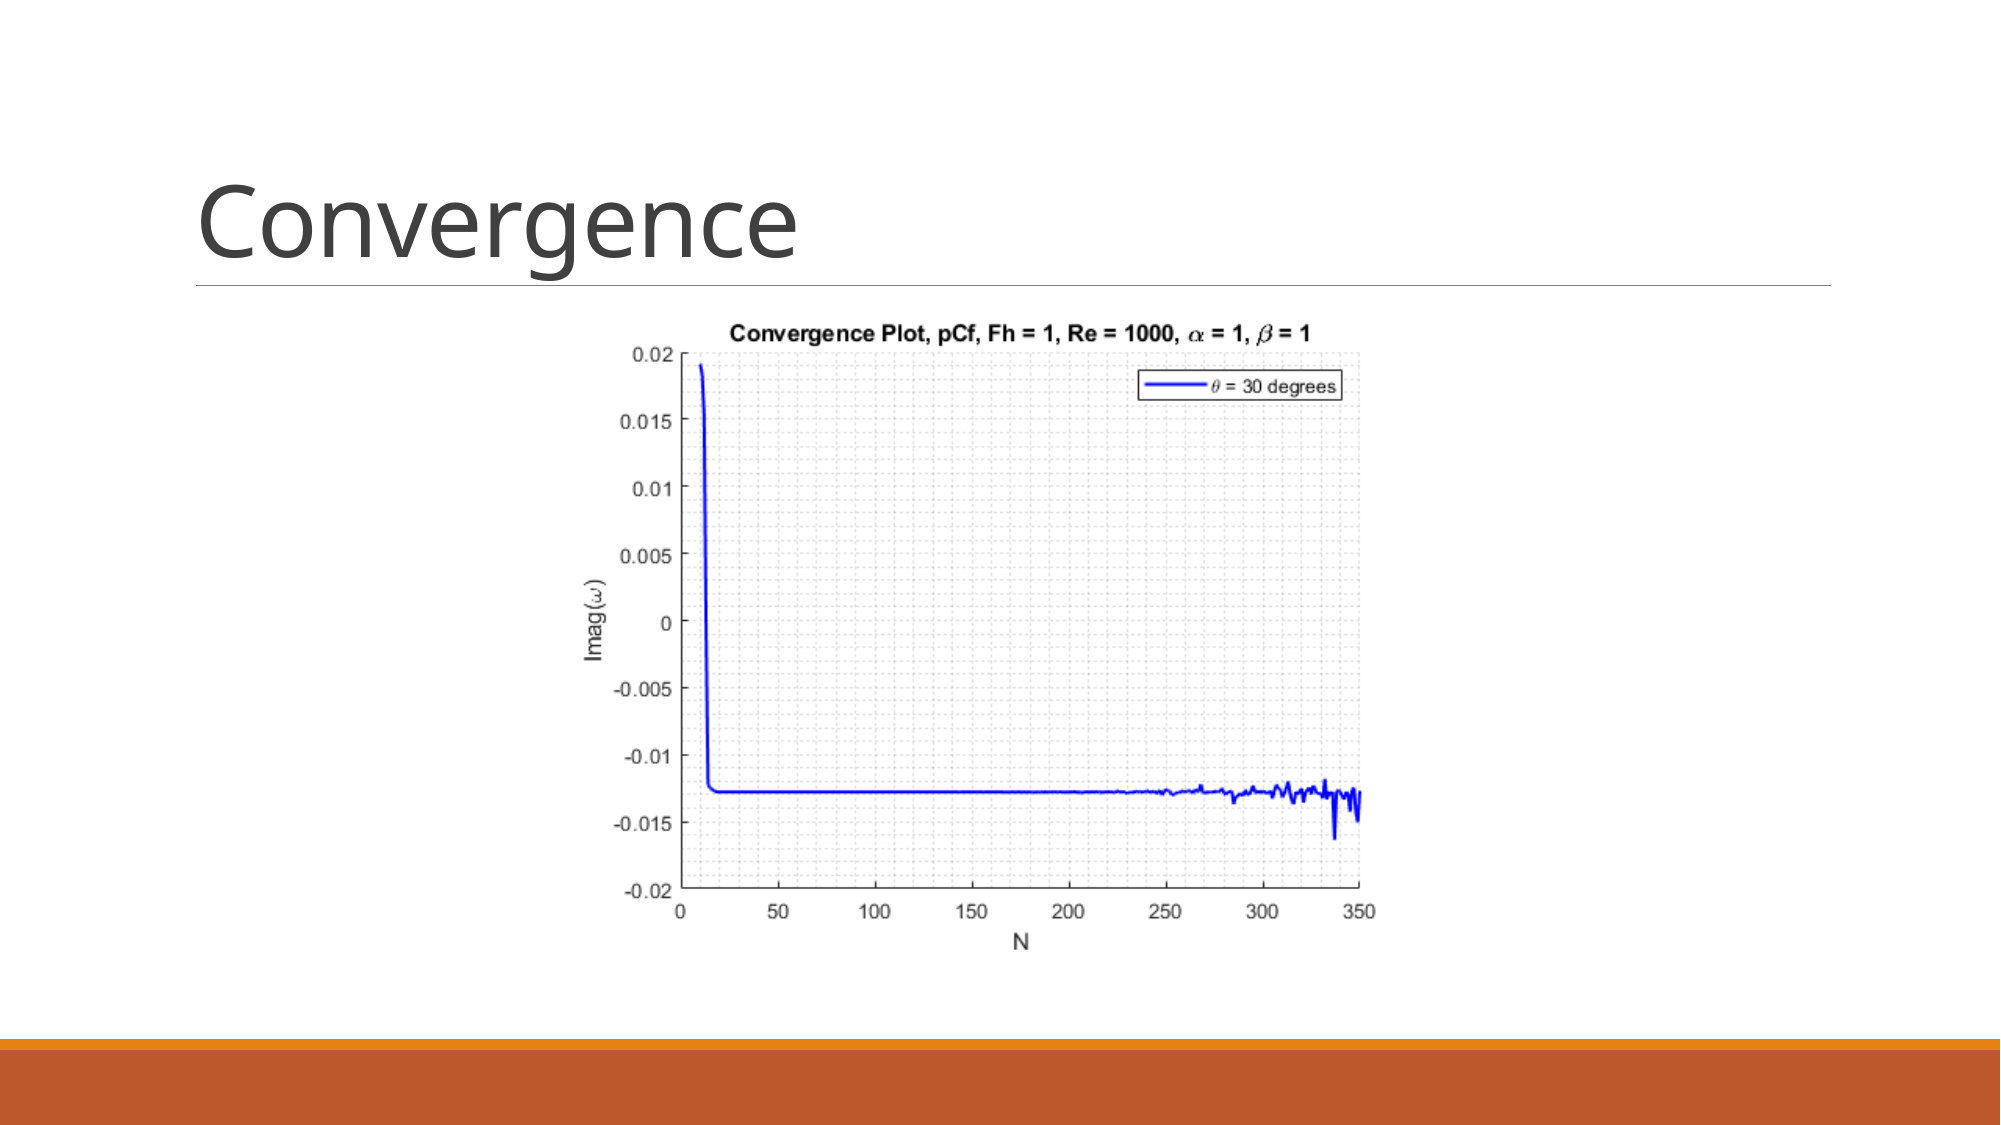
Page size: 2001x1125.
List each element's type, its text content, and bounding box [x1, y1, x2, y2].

title Convergence [180, 47, 1830, 285]
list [566, 304, 1443, 962]
